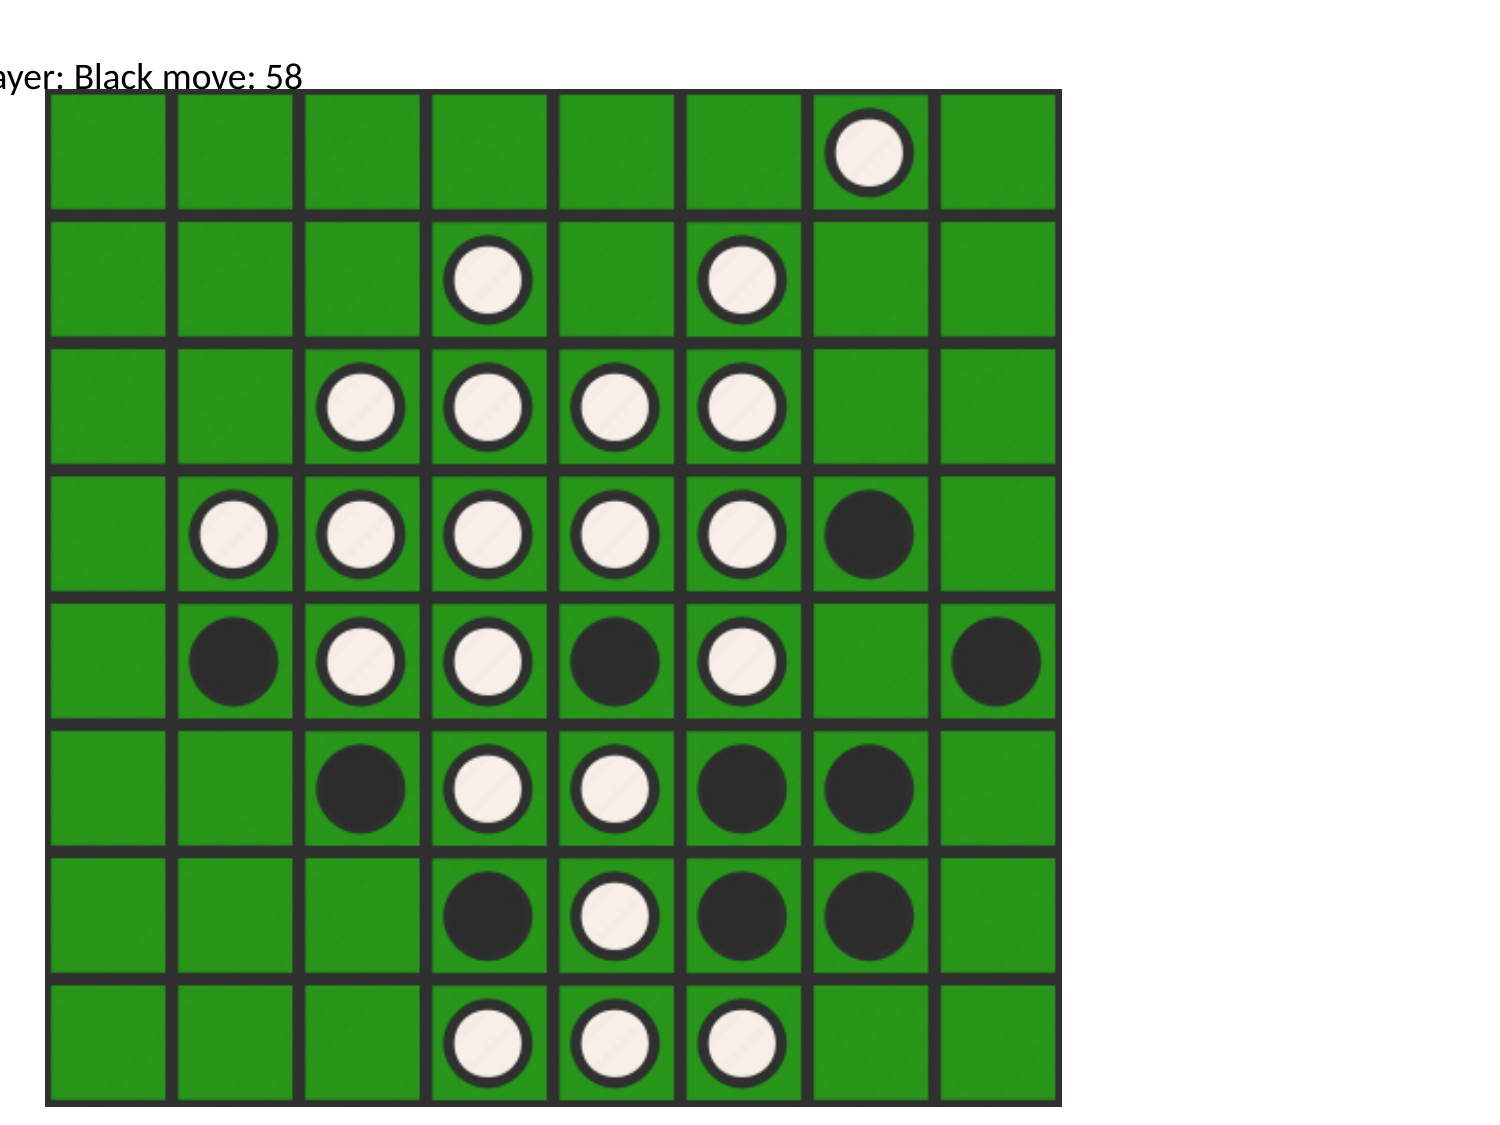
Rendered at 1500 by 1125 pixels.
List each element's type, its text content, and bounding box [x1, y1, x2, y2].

picture [44, 89, 1062, 1107]
text_box turn: 27 player: Black move: 58 [0, 44, 319, 105]
